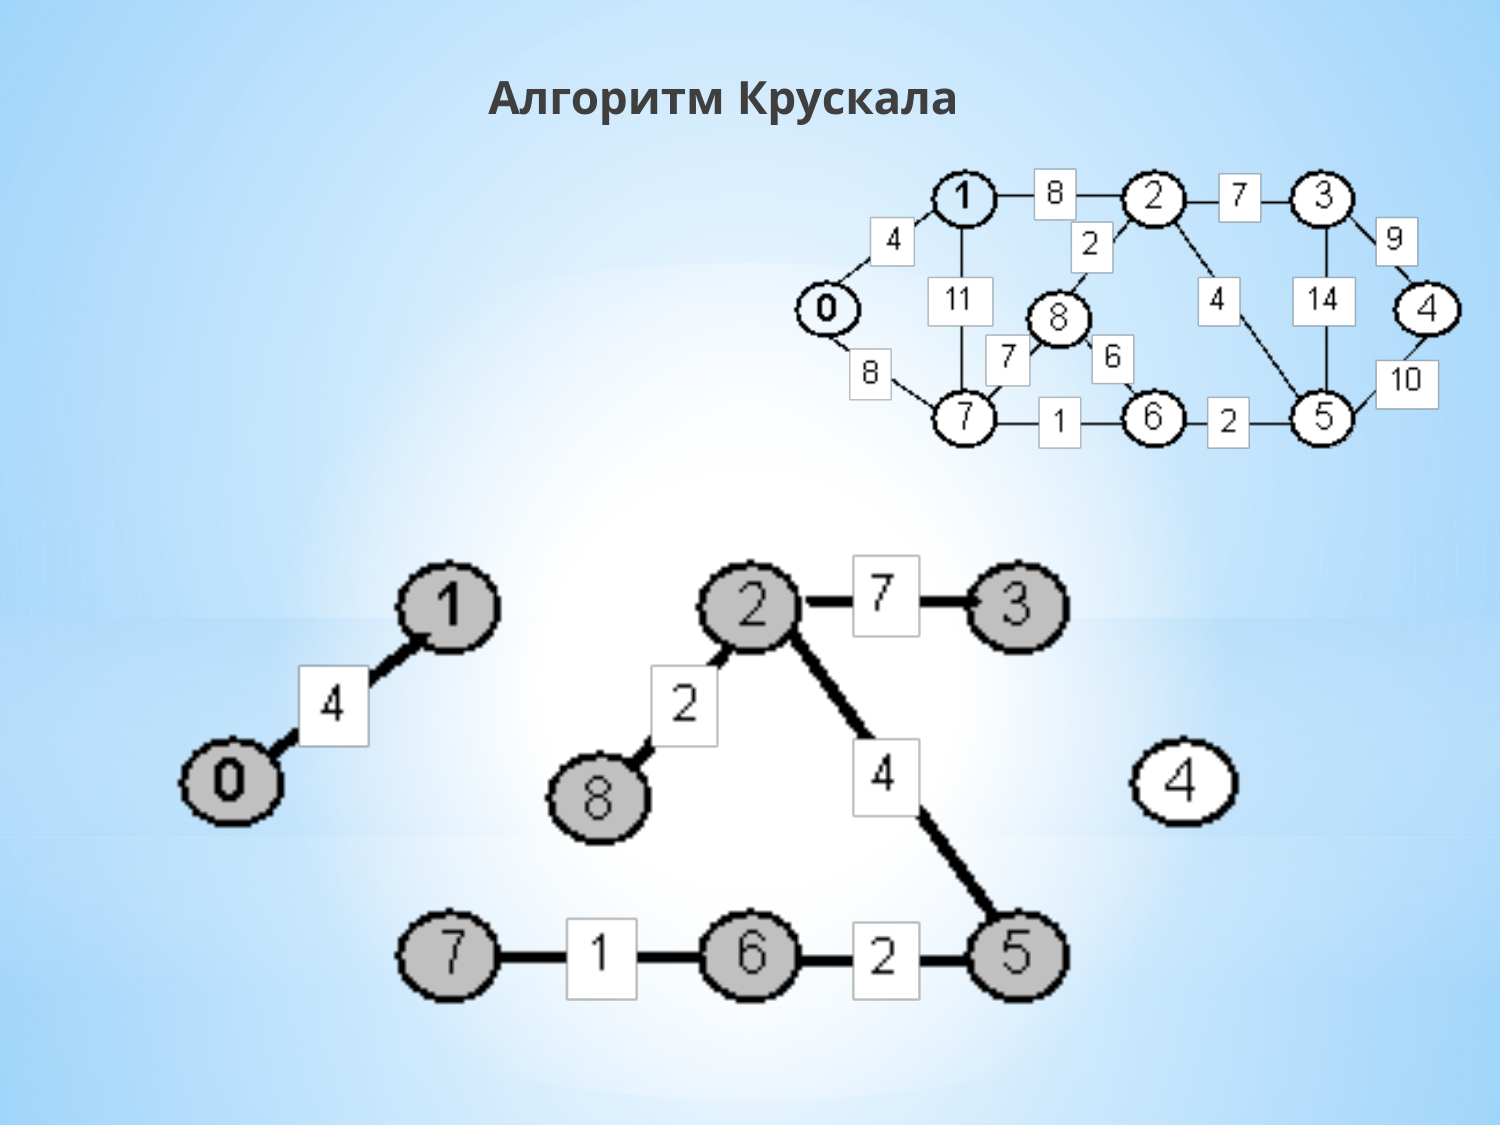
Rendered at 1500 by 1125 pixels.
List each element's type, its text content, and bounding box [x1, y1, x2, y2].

picture [140, 501, 1296, 1071]
picture [773, 118, 1500, 478]
list Алгоритм Крускала [194, 60, 1245, 149]
